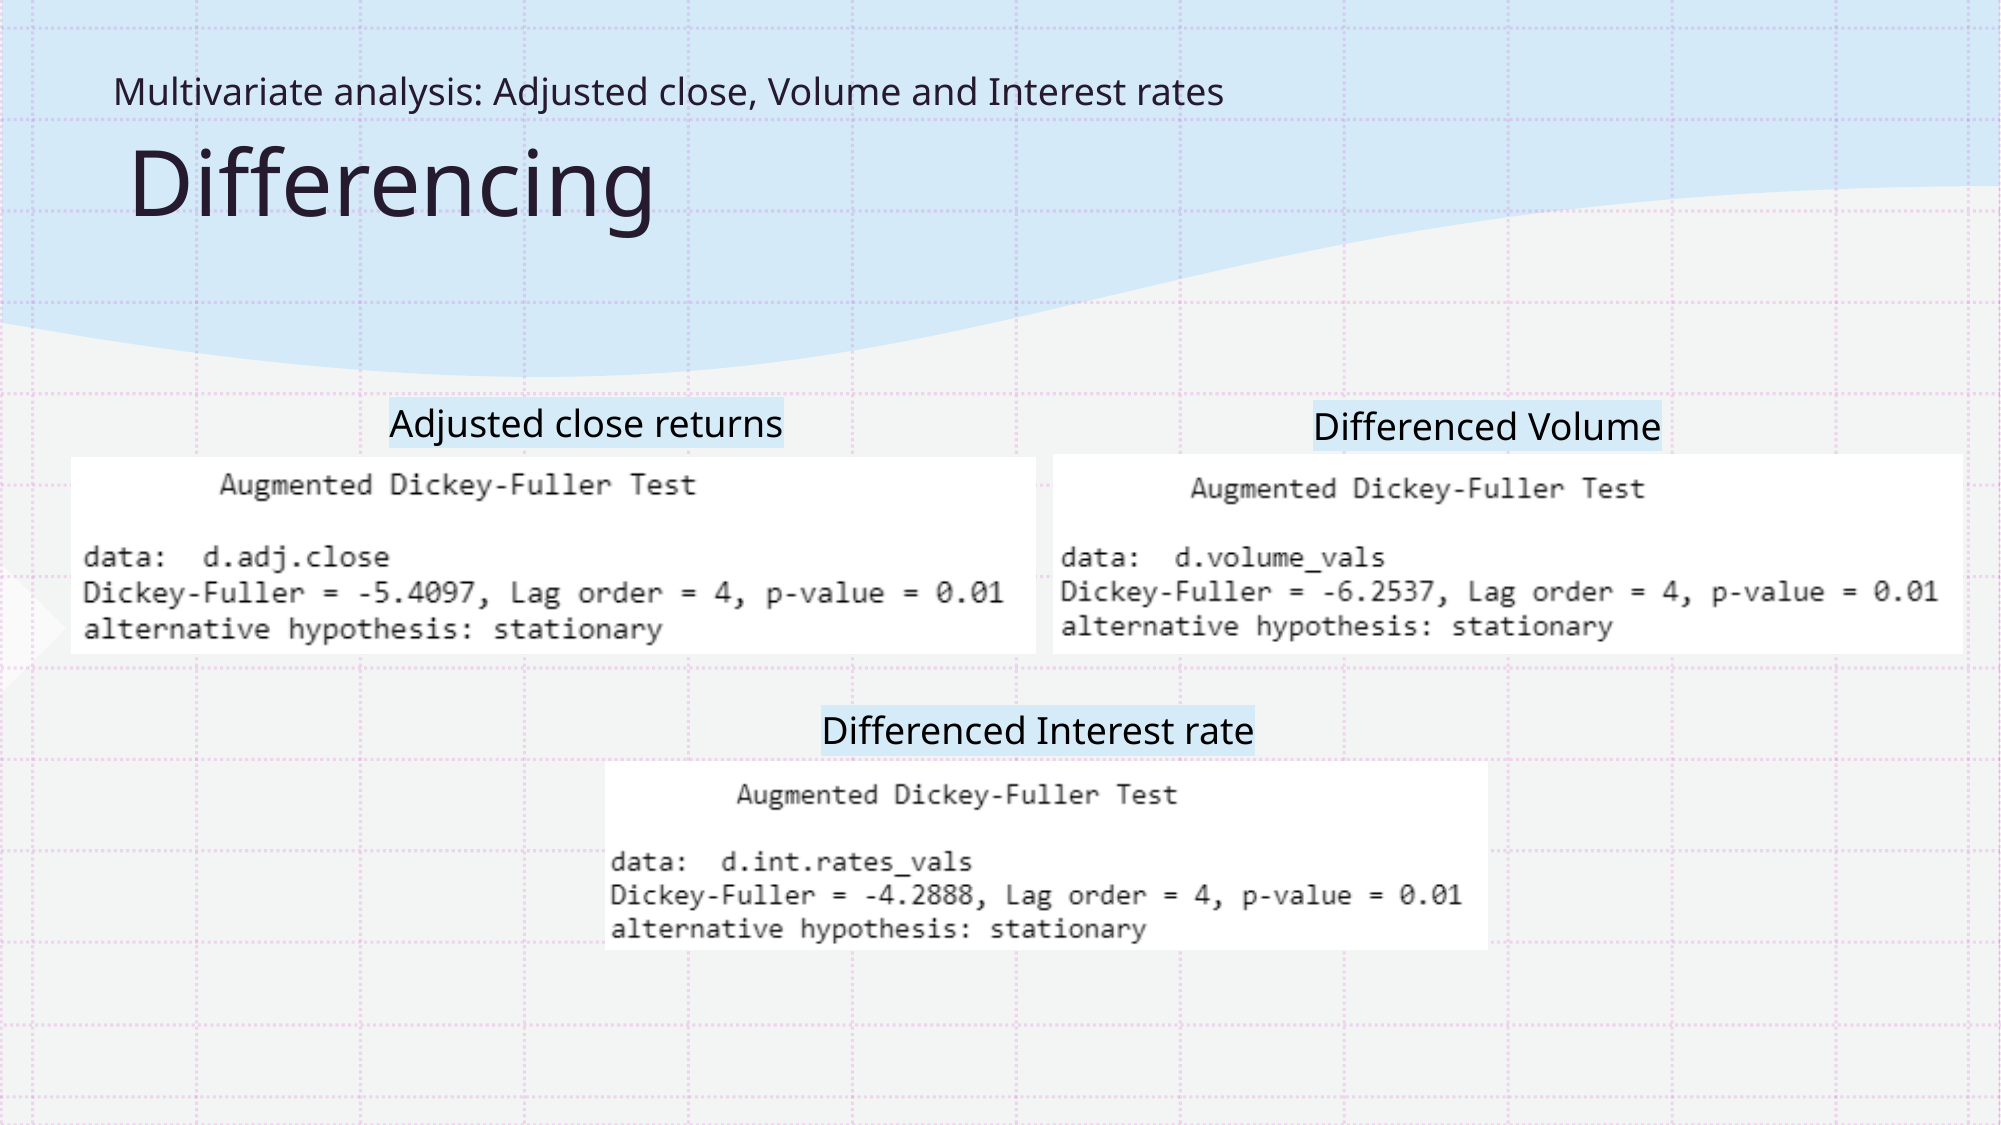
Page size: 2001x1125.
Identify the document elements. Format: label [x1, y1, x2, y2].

picture [605, 761, 1488, 950]
picture [1053, 454, 1963, 654]
text_box [0, 0, 2000, 1125]
picture [71, 457, 1036, 654]
